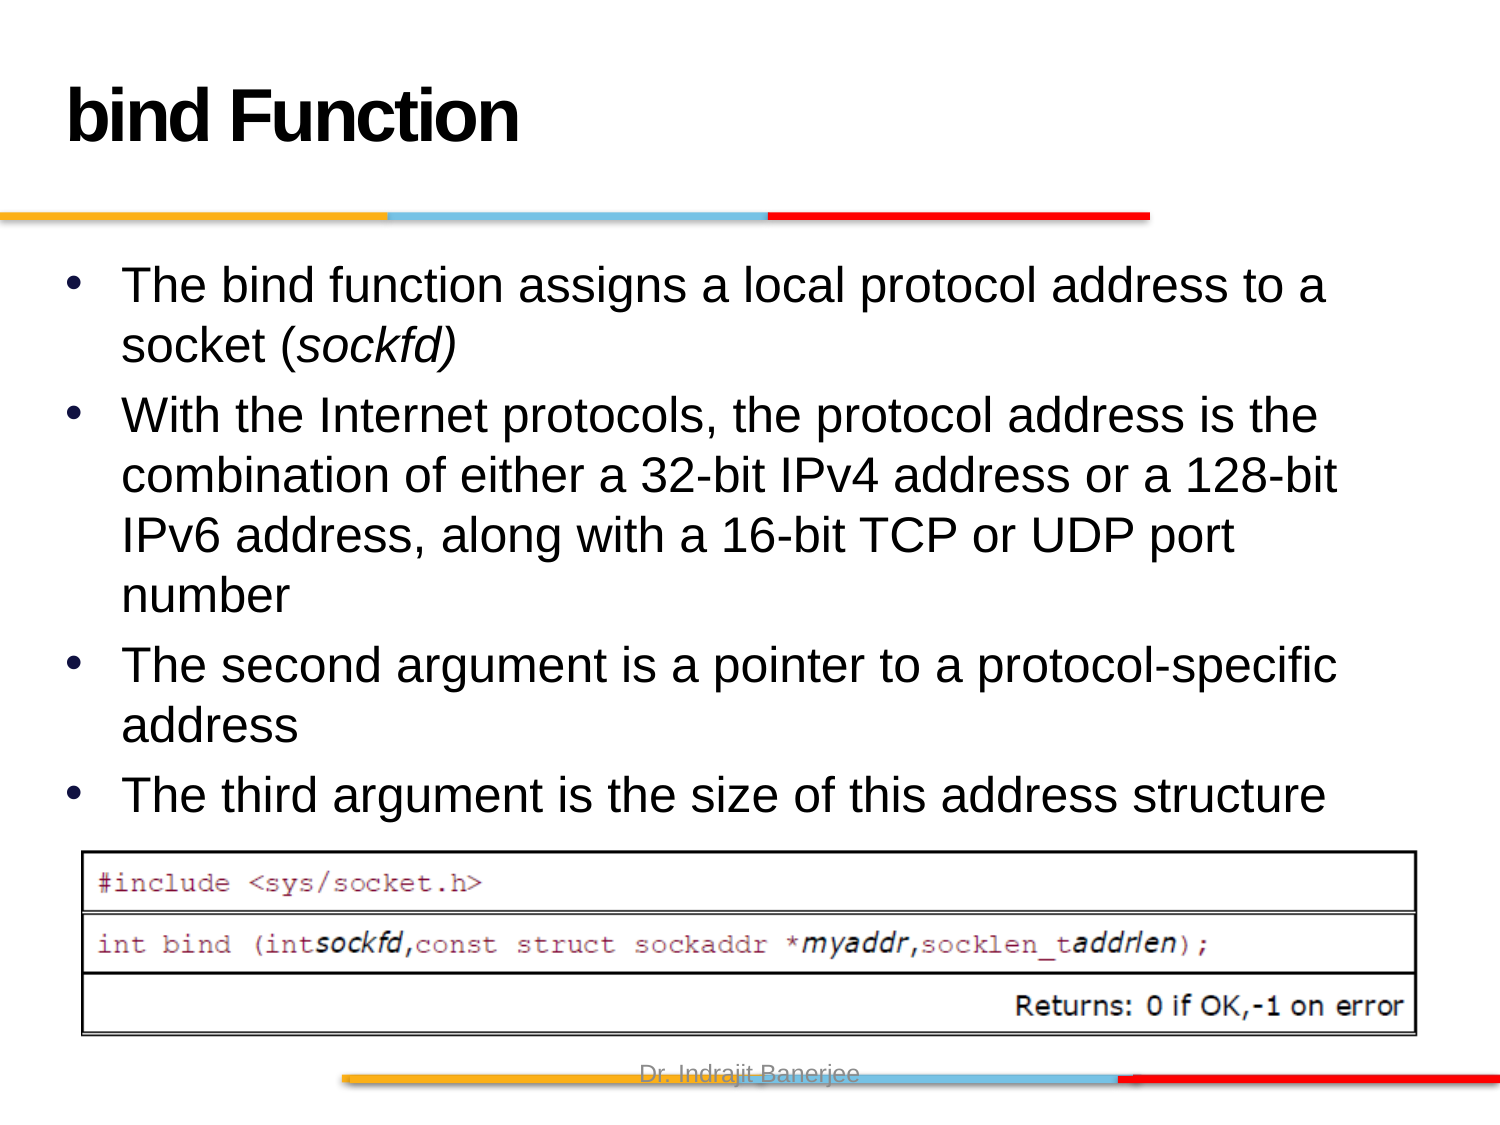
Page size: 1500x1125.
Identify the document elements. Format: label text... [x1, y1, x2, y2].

slide_number 6 [1149, 1000, 1500, 1061]
picture [80, 849, 1419, 1038]
list bind Function [50, 24, 1088, 213]
list The bind function assigns a local protocol address to a socket (sockfd) With the Internet protocols, the protocol address is the combination of either a 32-bit IPv4 address or a 128-bit IPv6 address, along with a 16-bit TCP or UDP port number The second argument is a pointer to a protocol-specific address The third argument is the size of this address structure [50, 245, 1400, 988]
footer Dr. Indrajit Banerjee [512, 1047, 988, 1103]
